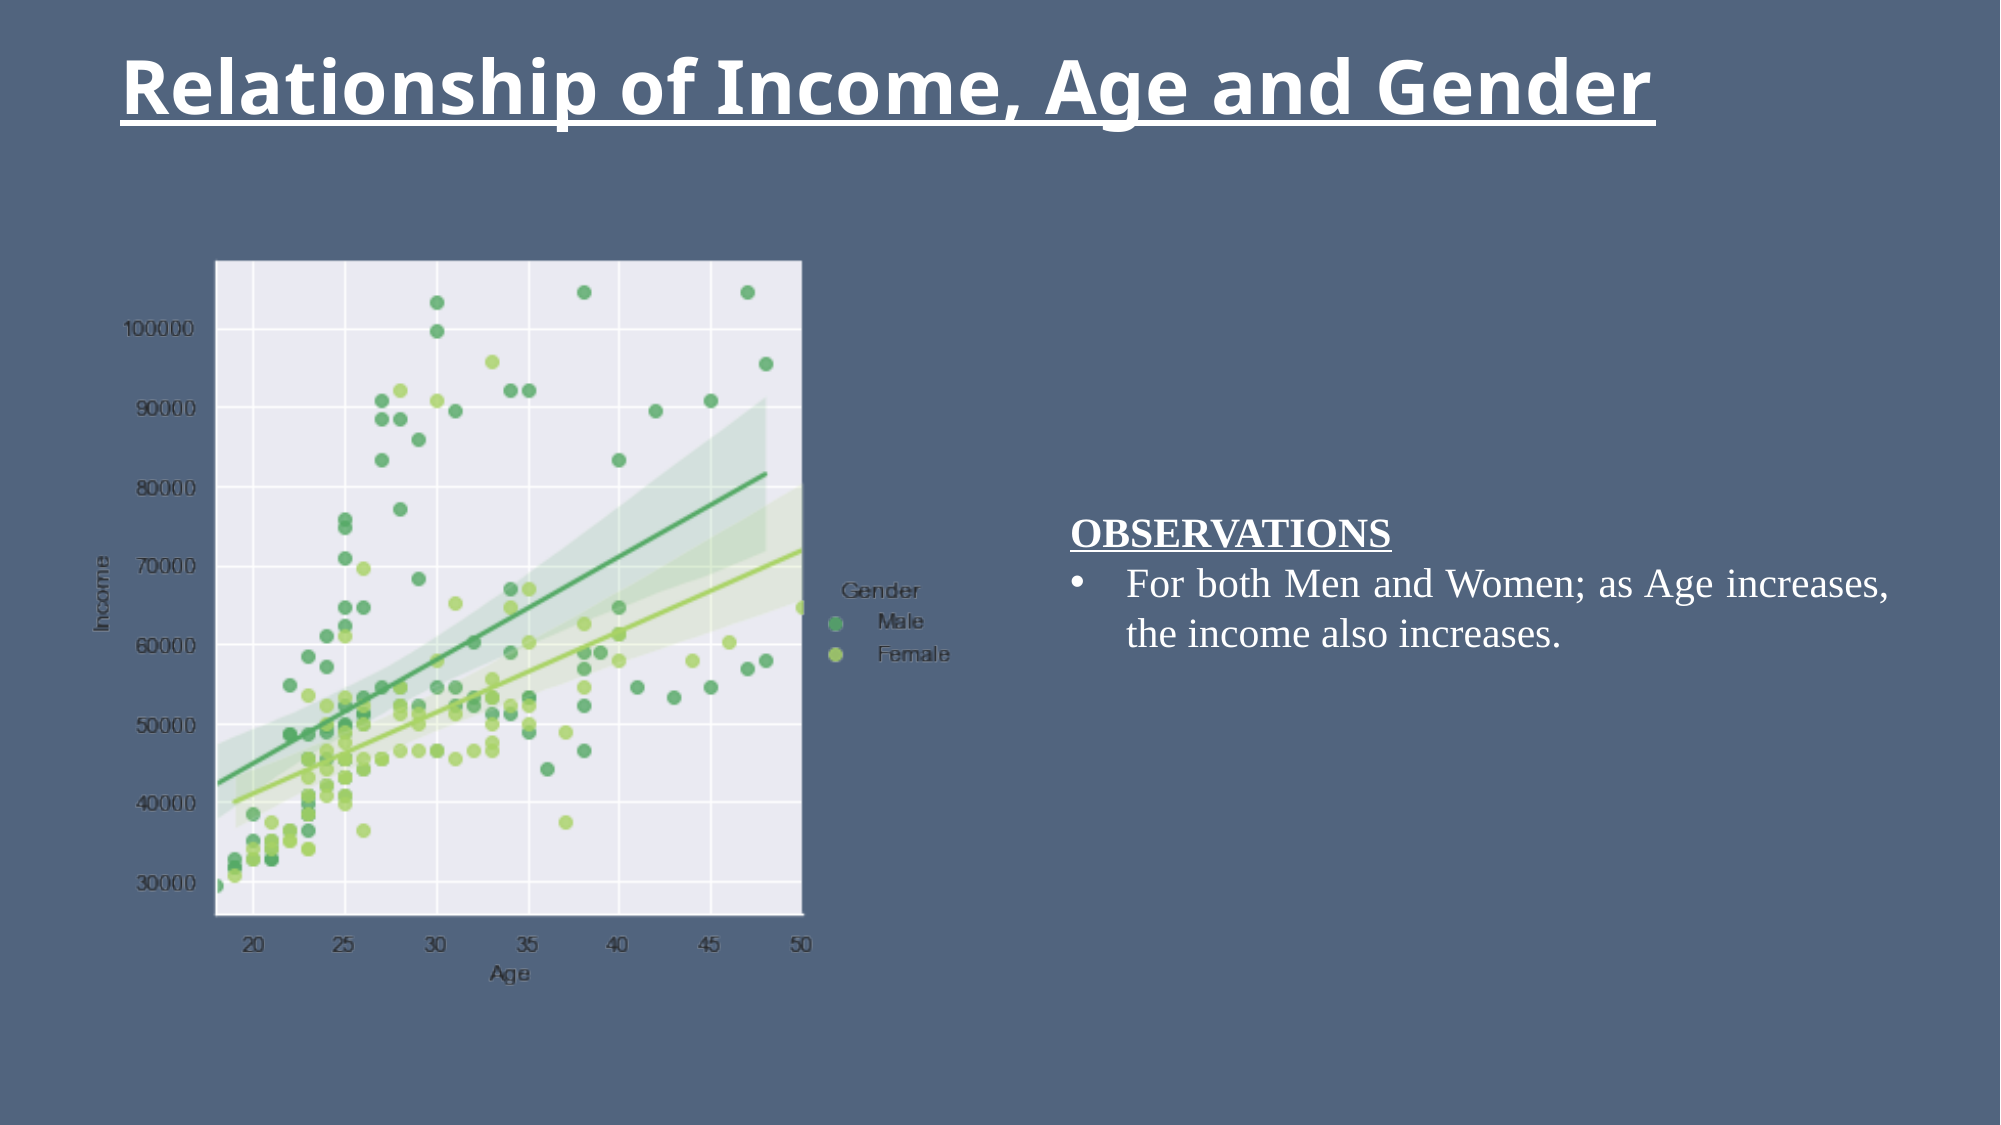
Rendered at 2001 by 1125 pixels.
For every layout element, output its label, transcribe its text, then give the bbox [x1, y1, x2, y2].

picture [79, 249, 970, 998]
text_box OBSERVATIONS For both Men and Women; as Age increases, the income also increases. [1055, 498, 1905, 664]
title Relationship of Income, Age and Gender [120, 51, 1880, 168]
